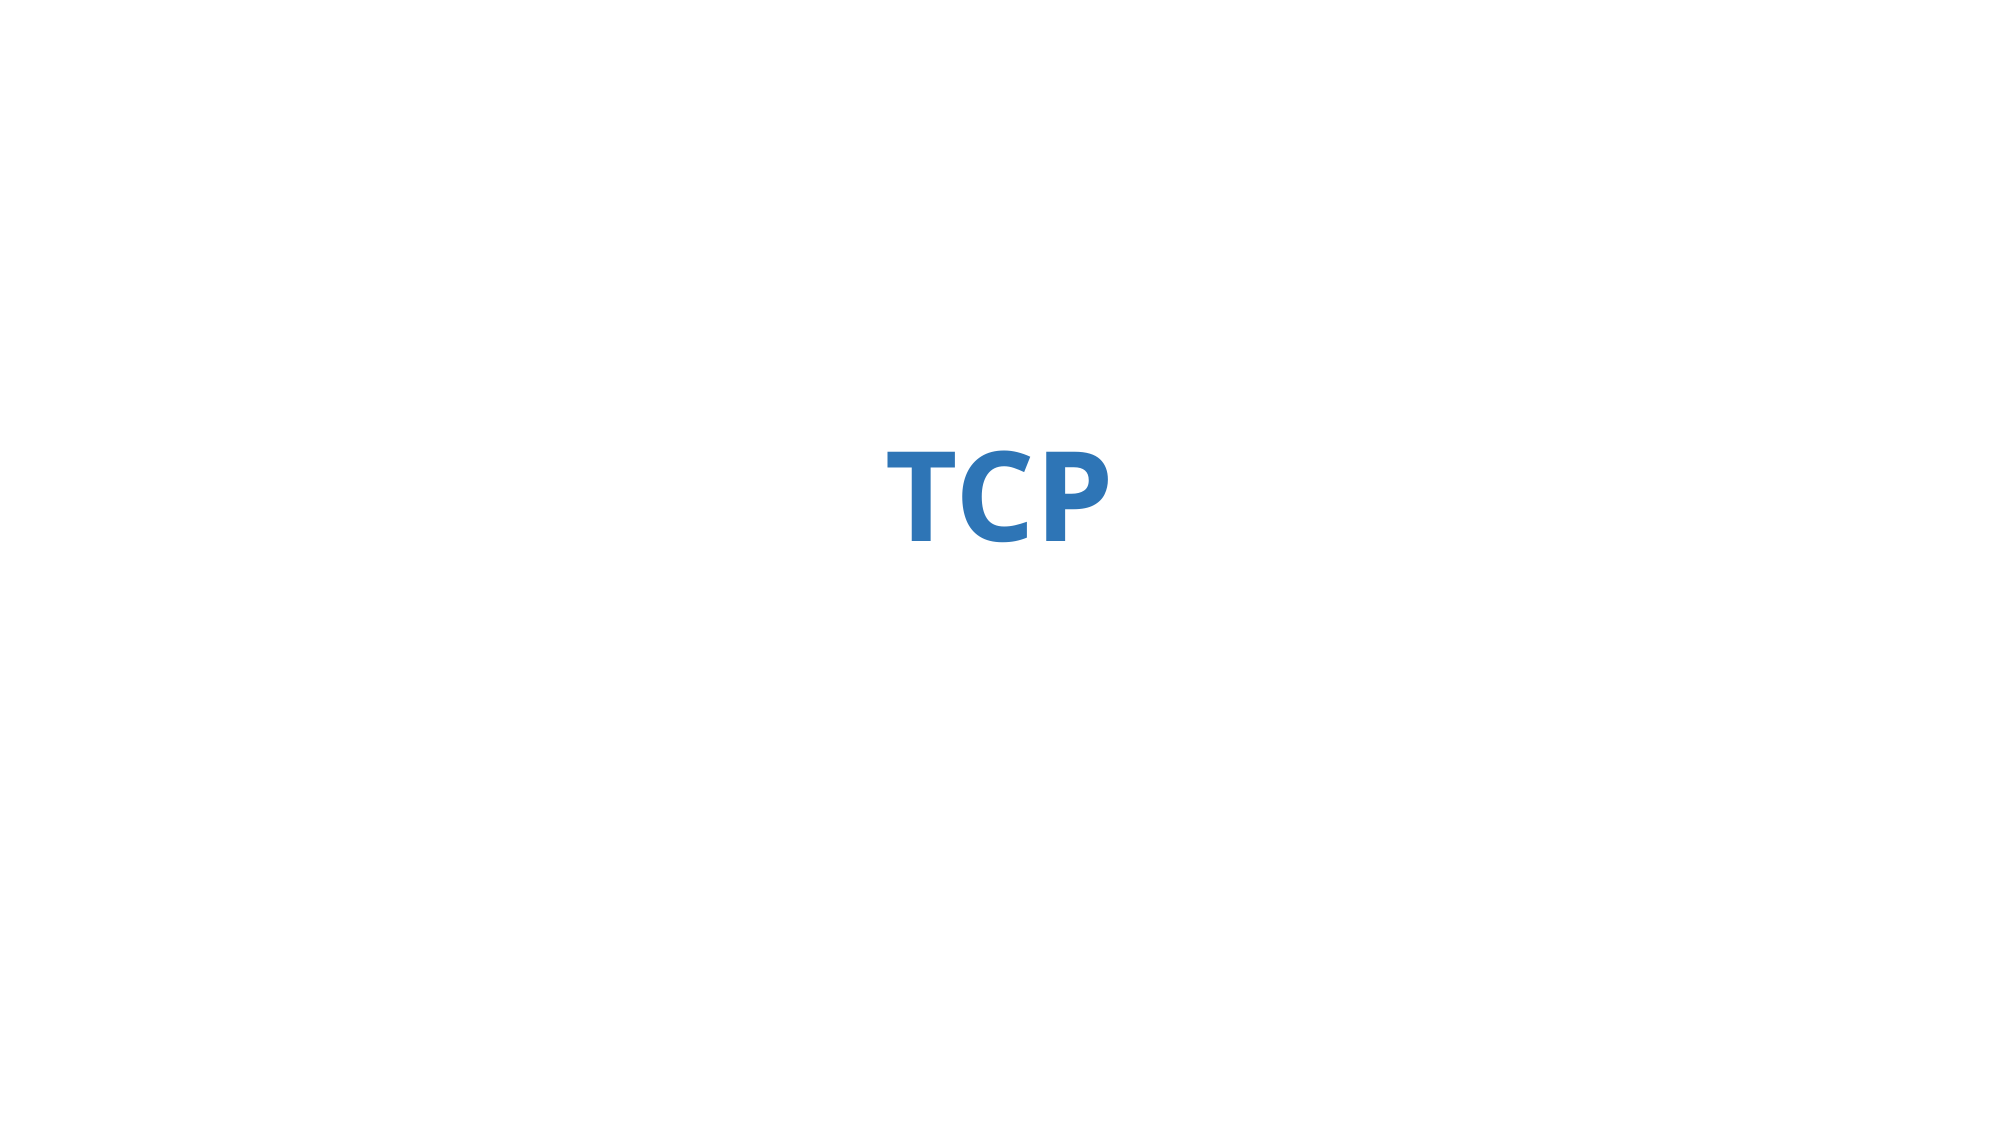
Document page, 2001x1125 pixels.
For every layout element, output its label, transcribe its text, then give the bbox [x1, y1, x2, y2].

title TCP [249, 184, 1750, 576]
